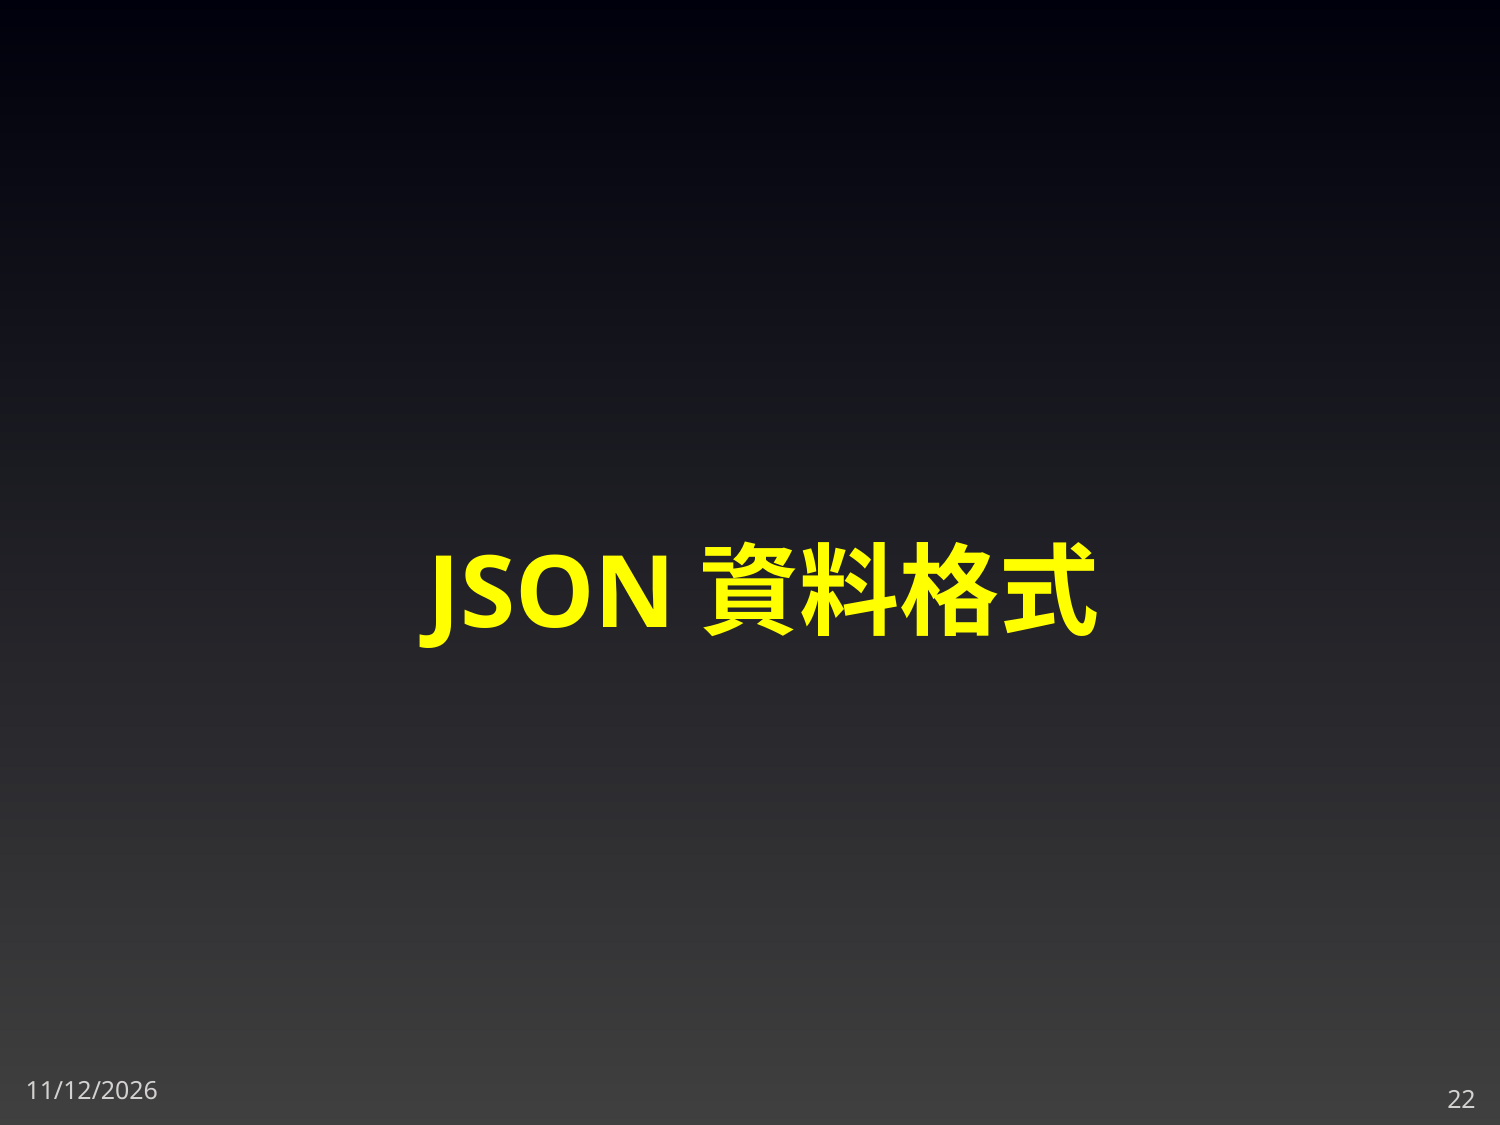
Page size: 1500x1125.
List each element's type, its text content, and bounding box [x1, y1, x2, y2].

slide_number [10, 1075, 411, 1117]
slide_number 22 [1340, 1075, 1491, 1117]
list JSON資料格式 [412, 500, 1300, 663]
